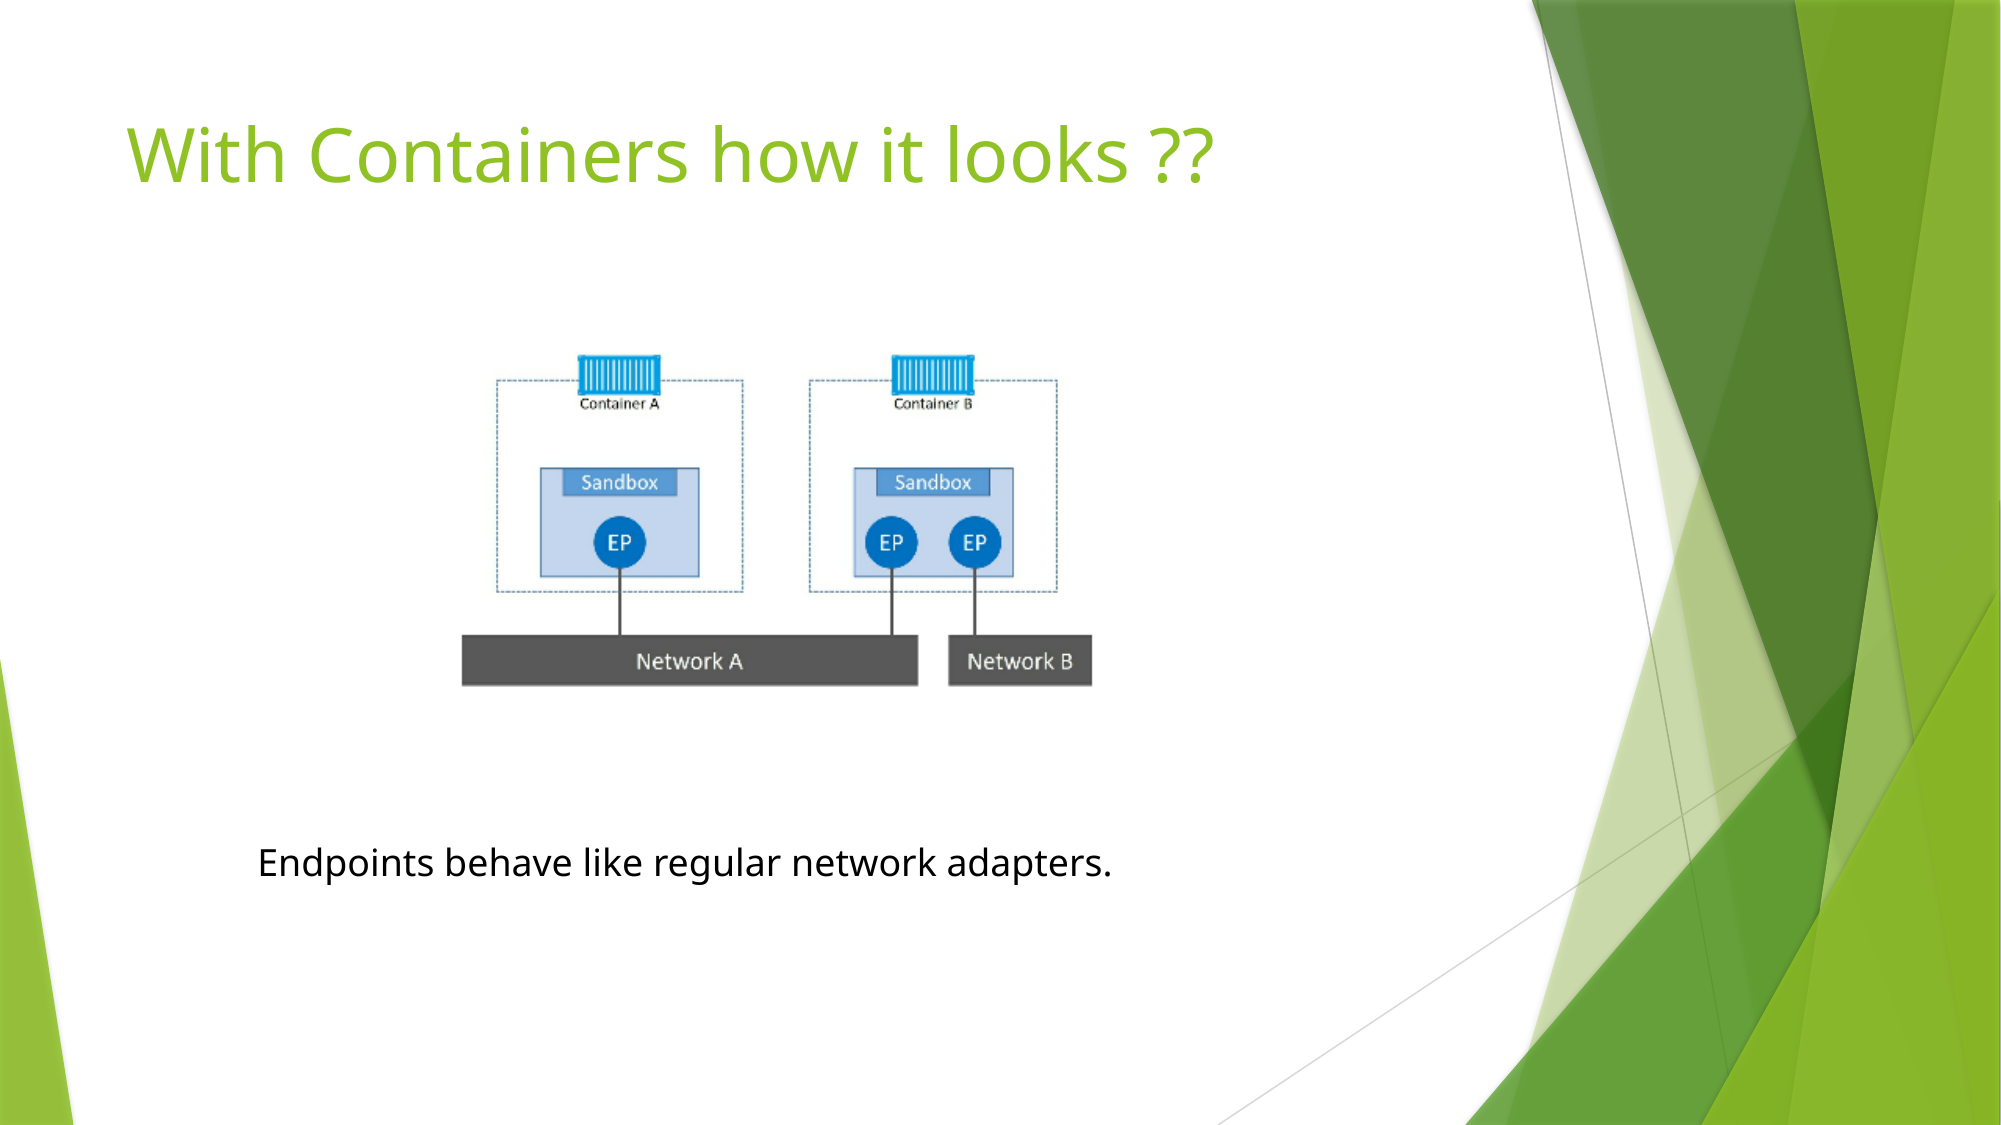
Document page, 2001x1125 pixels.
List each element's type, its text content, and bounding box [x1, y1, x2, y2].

title With Containers how it looks ?? [111, 99, 1522, 317]
text_box Endpoints behave like regular network adapters. [242, 831, 1129, 892]
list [419, 316, 1173, 763]
